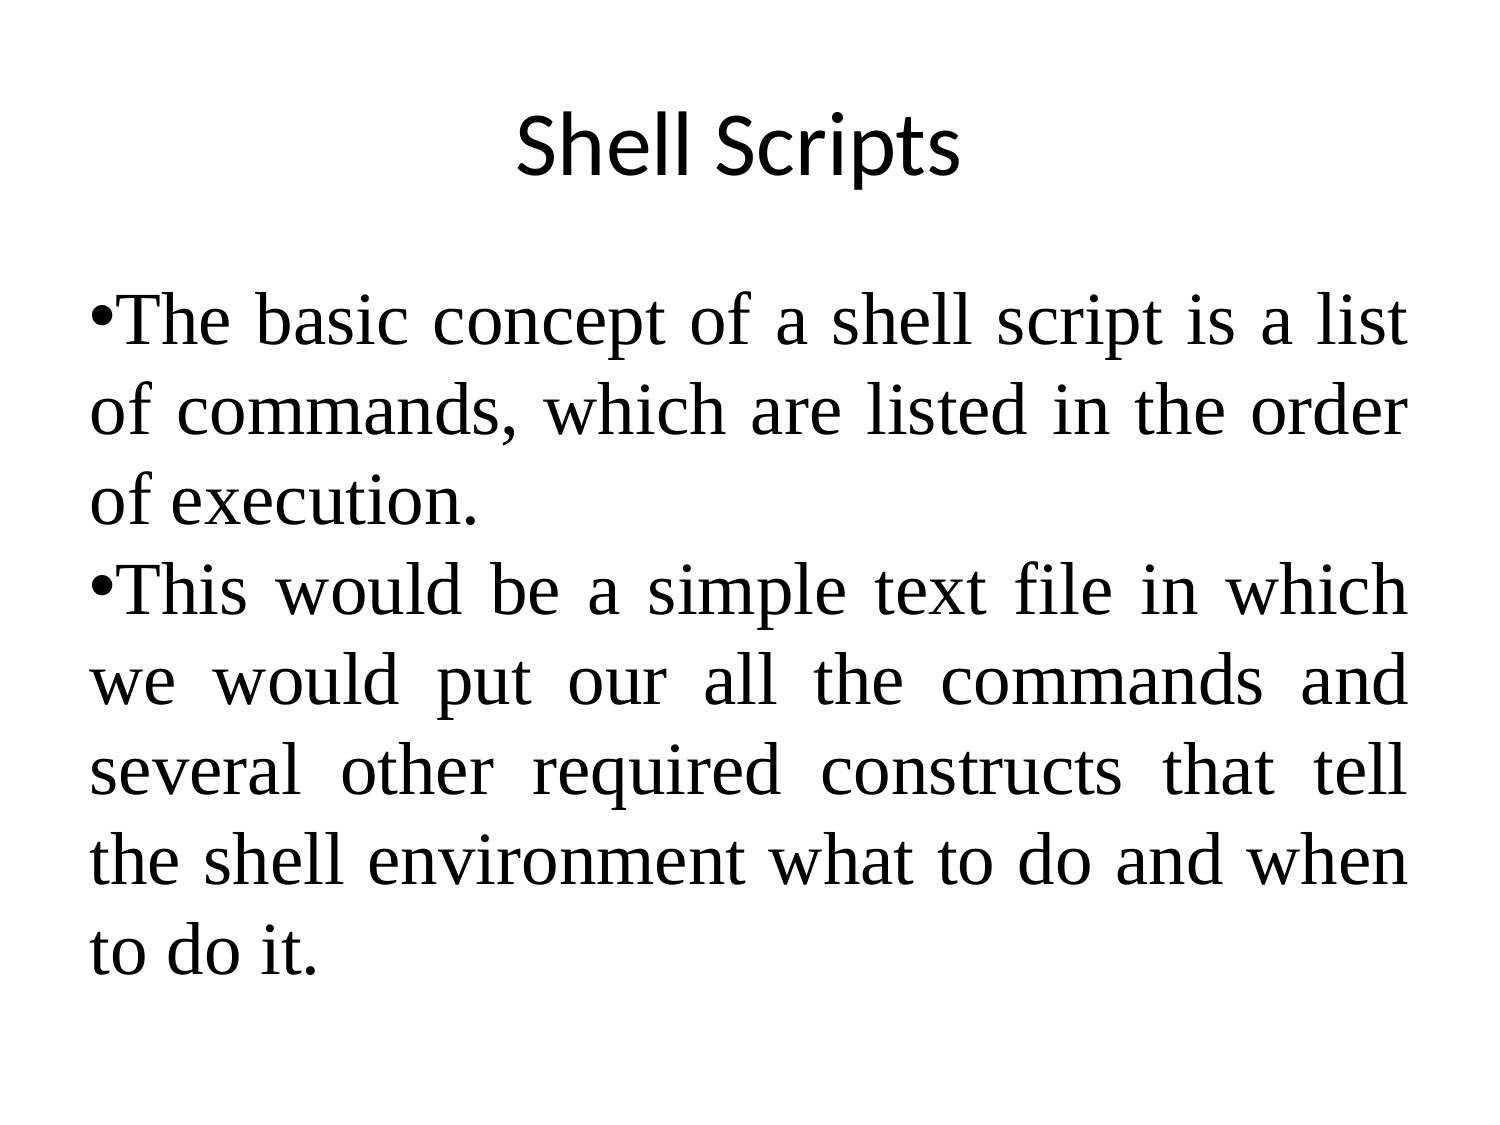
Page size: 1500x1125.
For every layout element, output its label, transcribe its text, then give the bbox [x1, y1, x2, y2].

text_box The basic concept of a shell script is a list of commands, which are listed in the order of execution. This would be a simple text file in which we would put our all the commands and several other required constructs that tell the shell environment what to do and when to do it. [74, 262, 1425, 1005]
text_box Shell Scripts [74, 45, 1425, 233]
